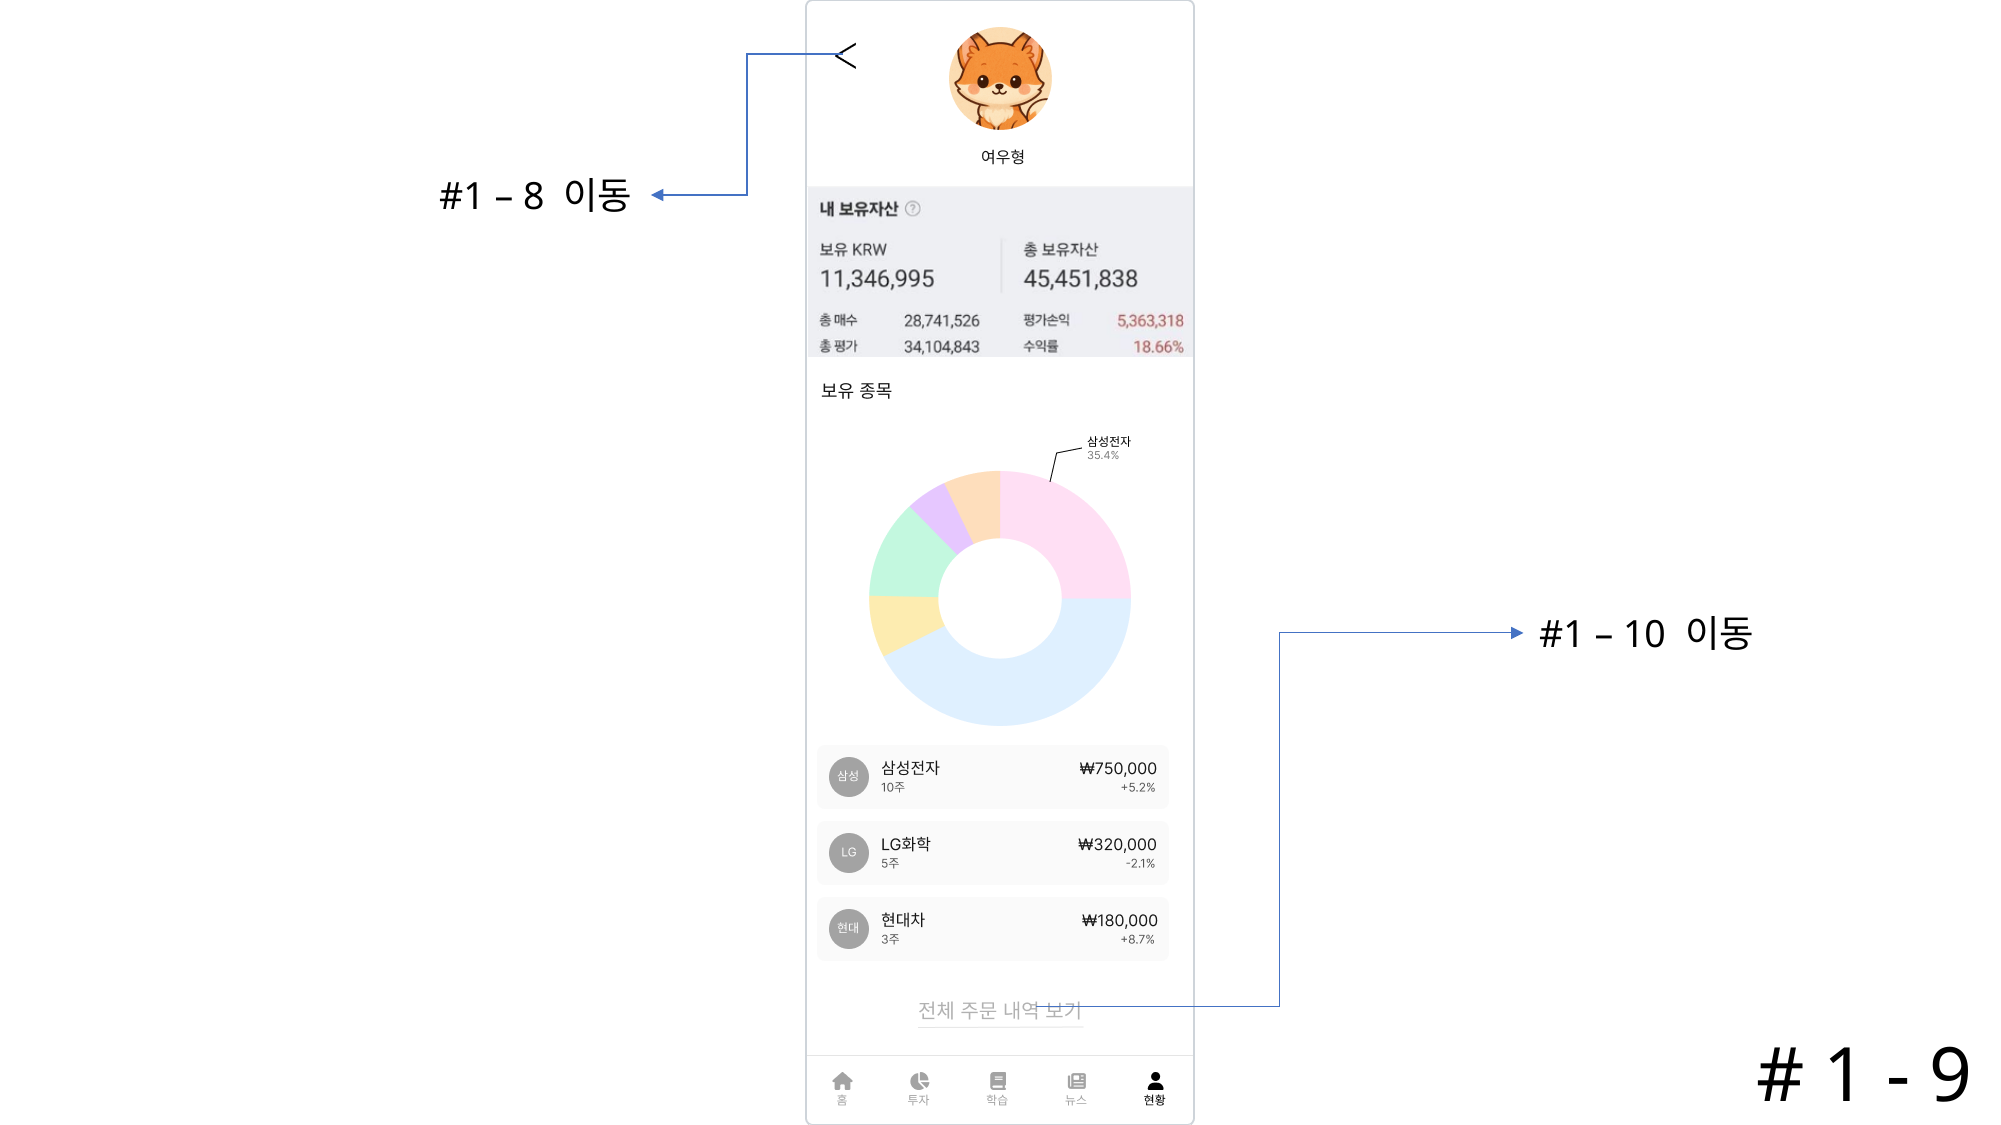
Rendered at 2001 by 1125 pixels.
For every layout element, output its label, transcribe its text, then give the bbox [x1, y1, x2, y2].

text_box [650, 53, 843, 195]
text_box #1 – 8 이동 [424, 164, 648, 225]
text_box #1 – 10 이동 [1524, 602, 1784, 663]
picture [805, 0, 1195, 1125]
text_box # 1 - 9 [1741, 1018, 1989, 1124]
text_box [1036, 632, 1524, 1007]
